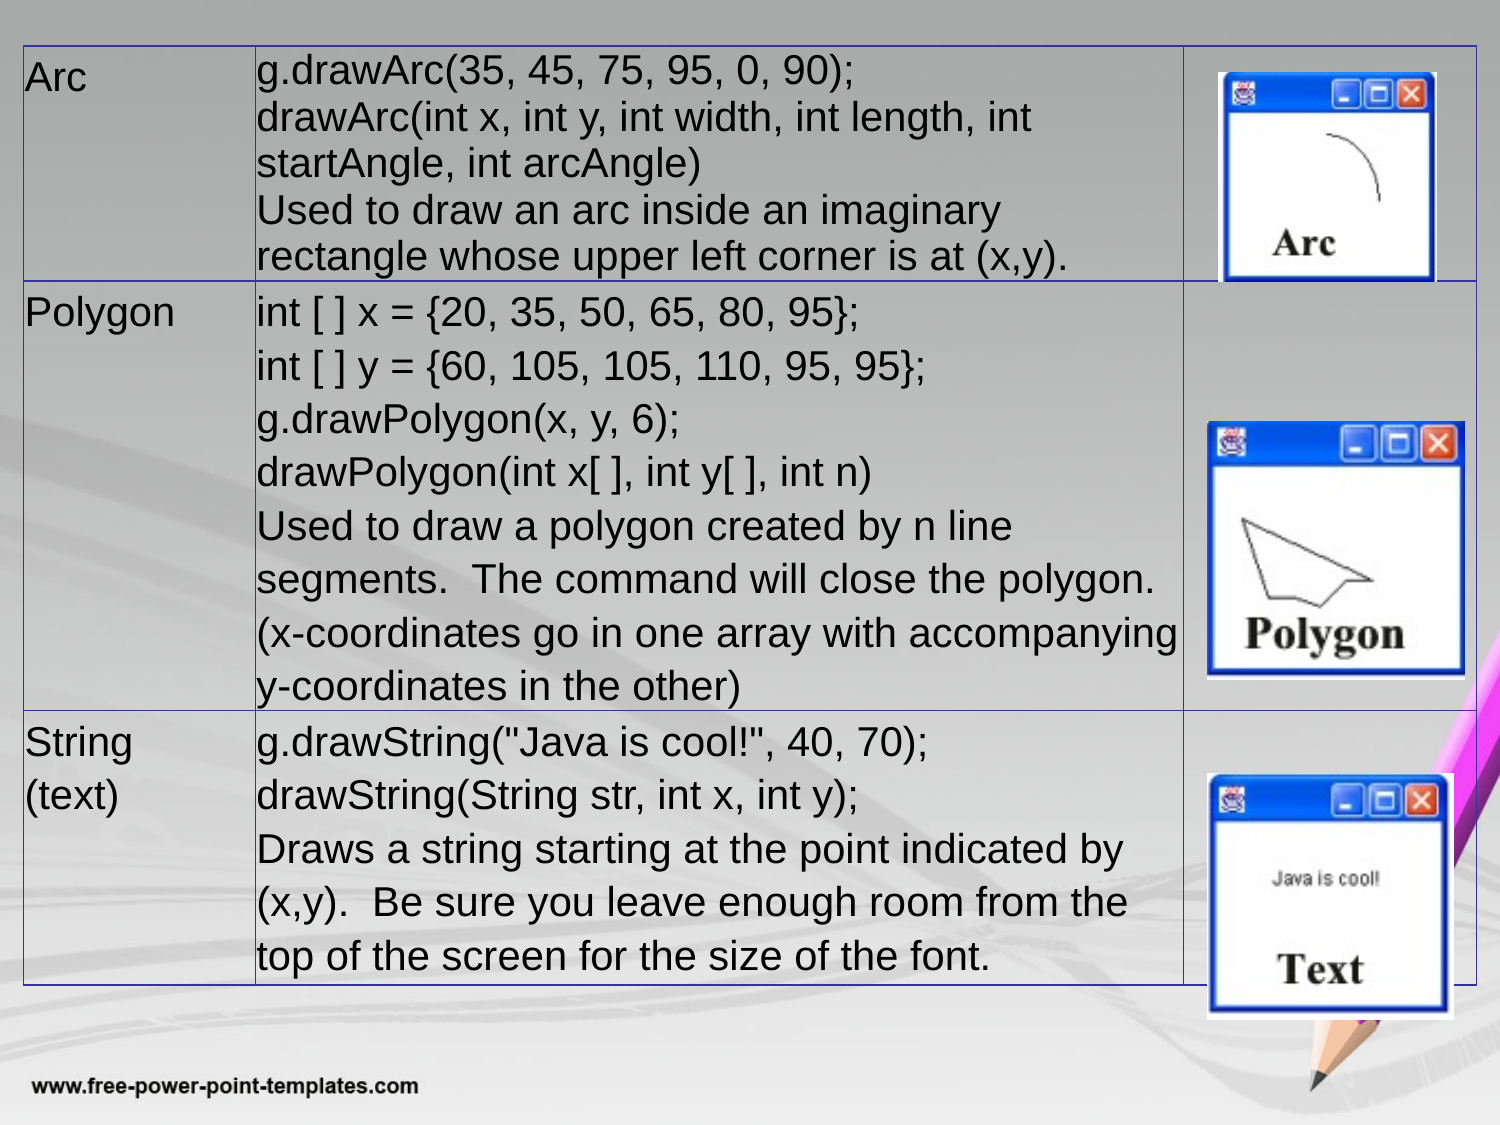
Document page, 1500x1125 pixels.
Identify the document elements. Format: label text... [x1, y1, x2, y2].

table_header Arc [24, 47, 255, 280]
table_cell g.drawString("Java is cool!", 40, 70); drawString(String str, int x, int y); Draws a string starting at the point indicated by (x,y). Be sure you leave enough room from the top of the screen for the size of the font. [256, 711, 1183, 984]
table_header g.drawArc(35, 45, 75, 95, 0, 90); drawArc(int x, int y, int width, int length, int startAngle, int arcAngle) Used to draw an arc inside an imaginary rectangle whose upper left corner is at (x,y). [256, 47, 1183, 280]
table_cell [1184, 282, 1476, 710]
table_cell int [ ] x = {20, 35, 50, 65, 80, 95}; int [ ] y = {60, 105, 105, 110, 95, 95}; g.drawPolygon(x, y, 6); drawPolygon(int x[ ], int y[ ], int n) Used to draw a polygon created by n line segments. The command will close the polygon. (x-coordinates go in one array with accompanying y-coordinates in the other) [256, 282, 1183, 710]
table_cell Polygon [24, 282, 255, 710]
picture [0, 0, 1500, 1125]
table_cell [1184, 711, 1476, 984]
table_header [1184, 47, 1476, 280]
table_cell String (text) [24, 711, 255, 984]
